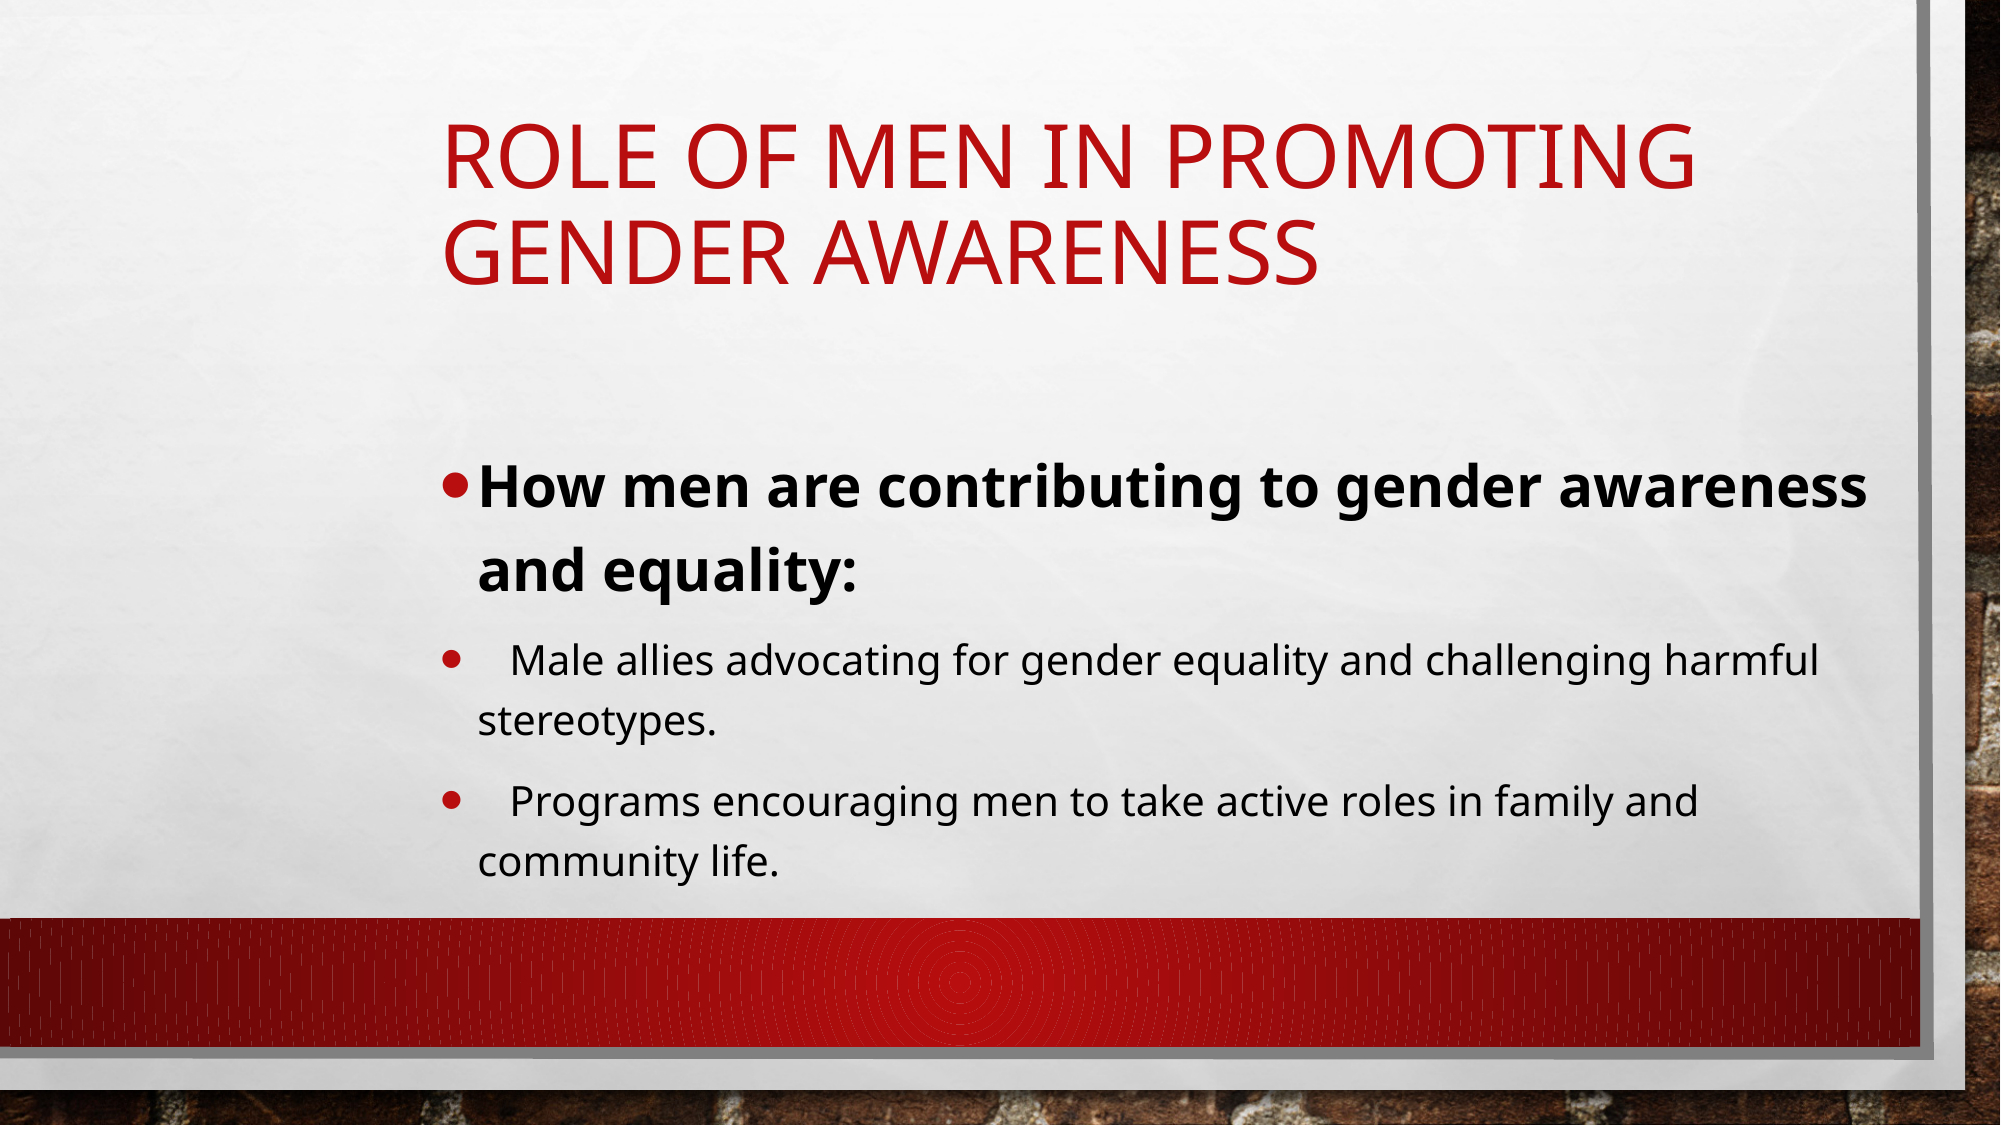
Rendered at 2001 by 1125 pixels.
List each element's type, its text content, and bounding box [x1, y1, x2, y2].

picture [0, 0, 2000, 1125]
list How men are contributing to gender awareness and equality: Male allies advocating for gender equality and challenging harmful stereotypes. Programs encouraging men to take active roles in family and community life. [424, 350, 1888, 970]
title Role of Men in Promoting Gender Awareness [425, 102, 1888, 313]
